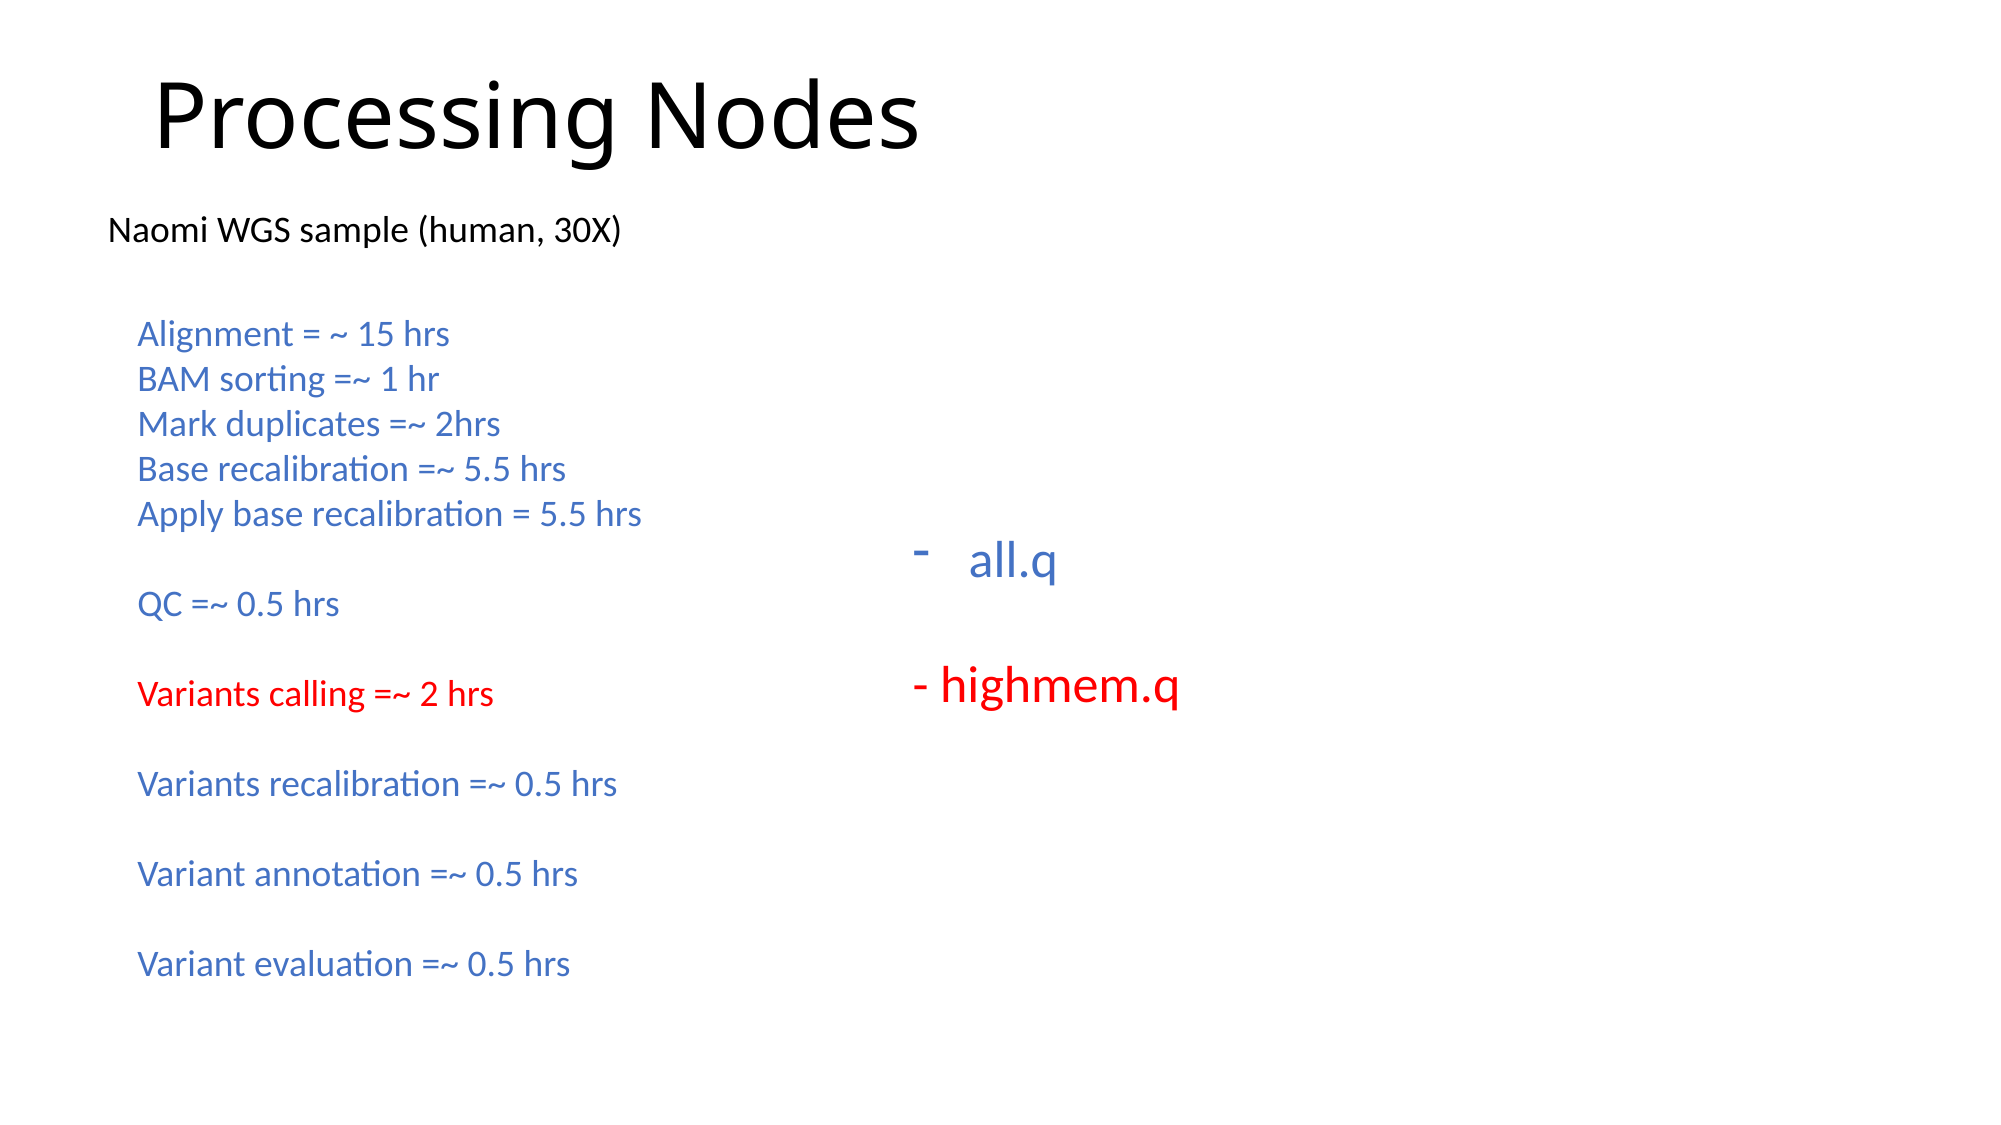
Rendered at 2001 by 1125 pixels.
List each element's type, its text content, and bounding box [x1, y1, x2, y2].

title Processing Nodes [137, 10, 1863, 228]
text_box all.q - highmem.q [897, 518, 1196, 721]
text_box Alignment = ~ 15 hrs BAM sorting =~ 1 hr Mark duplicates =~ 2hrs Base recalibration =~ 5.5 hrs Apply base recalibration = 5.5 hrs QC =~ 0.5 hrs Variants calling =~ 2 hrs Variants recalibration =~ 0.5 hrs Variant annotation =~ 0.5 hrs Variant evaluation =~ 0.5 hrs [122, 301, 658, 992]
text_box Naomi WGS sample (human, 30X) [93, 197, 1182, 258]
